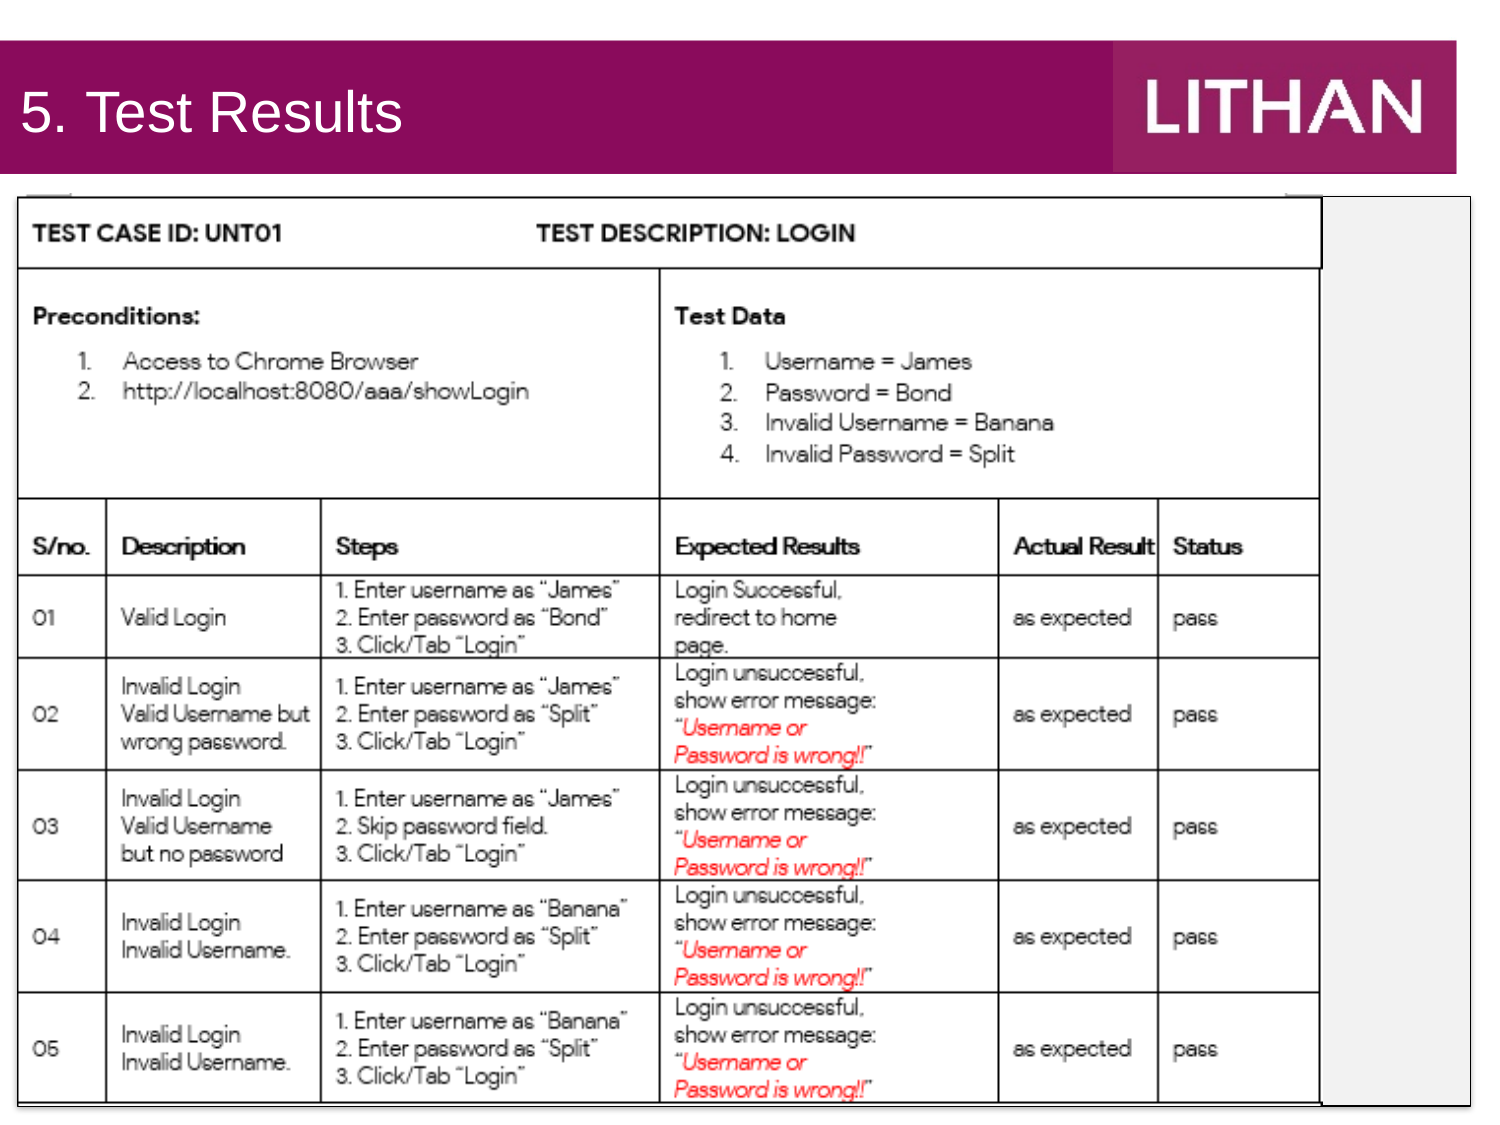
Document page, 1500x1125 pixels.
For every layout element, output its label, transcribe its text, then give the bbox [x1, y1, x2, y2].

picture [17, 192, 1323, 1107]
picture [0, 37, 1460, 178]
text_box [1326, 196, 1471, 1107]
text_box 5. Test Results [5, 66, 1104, 152]
